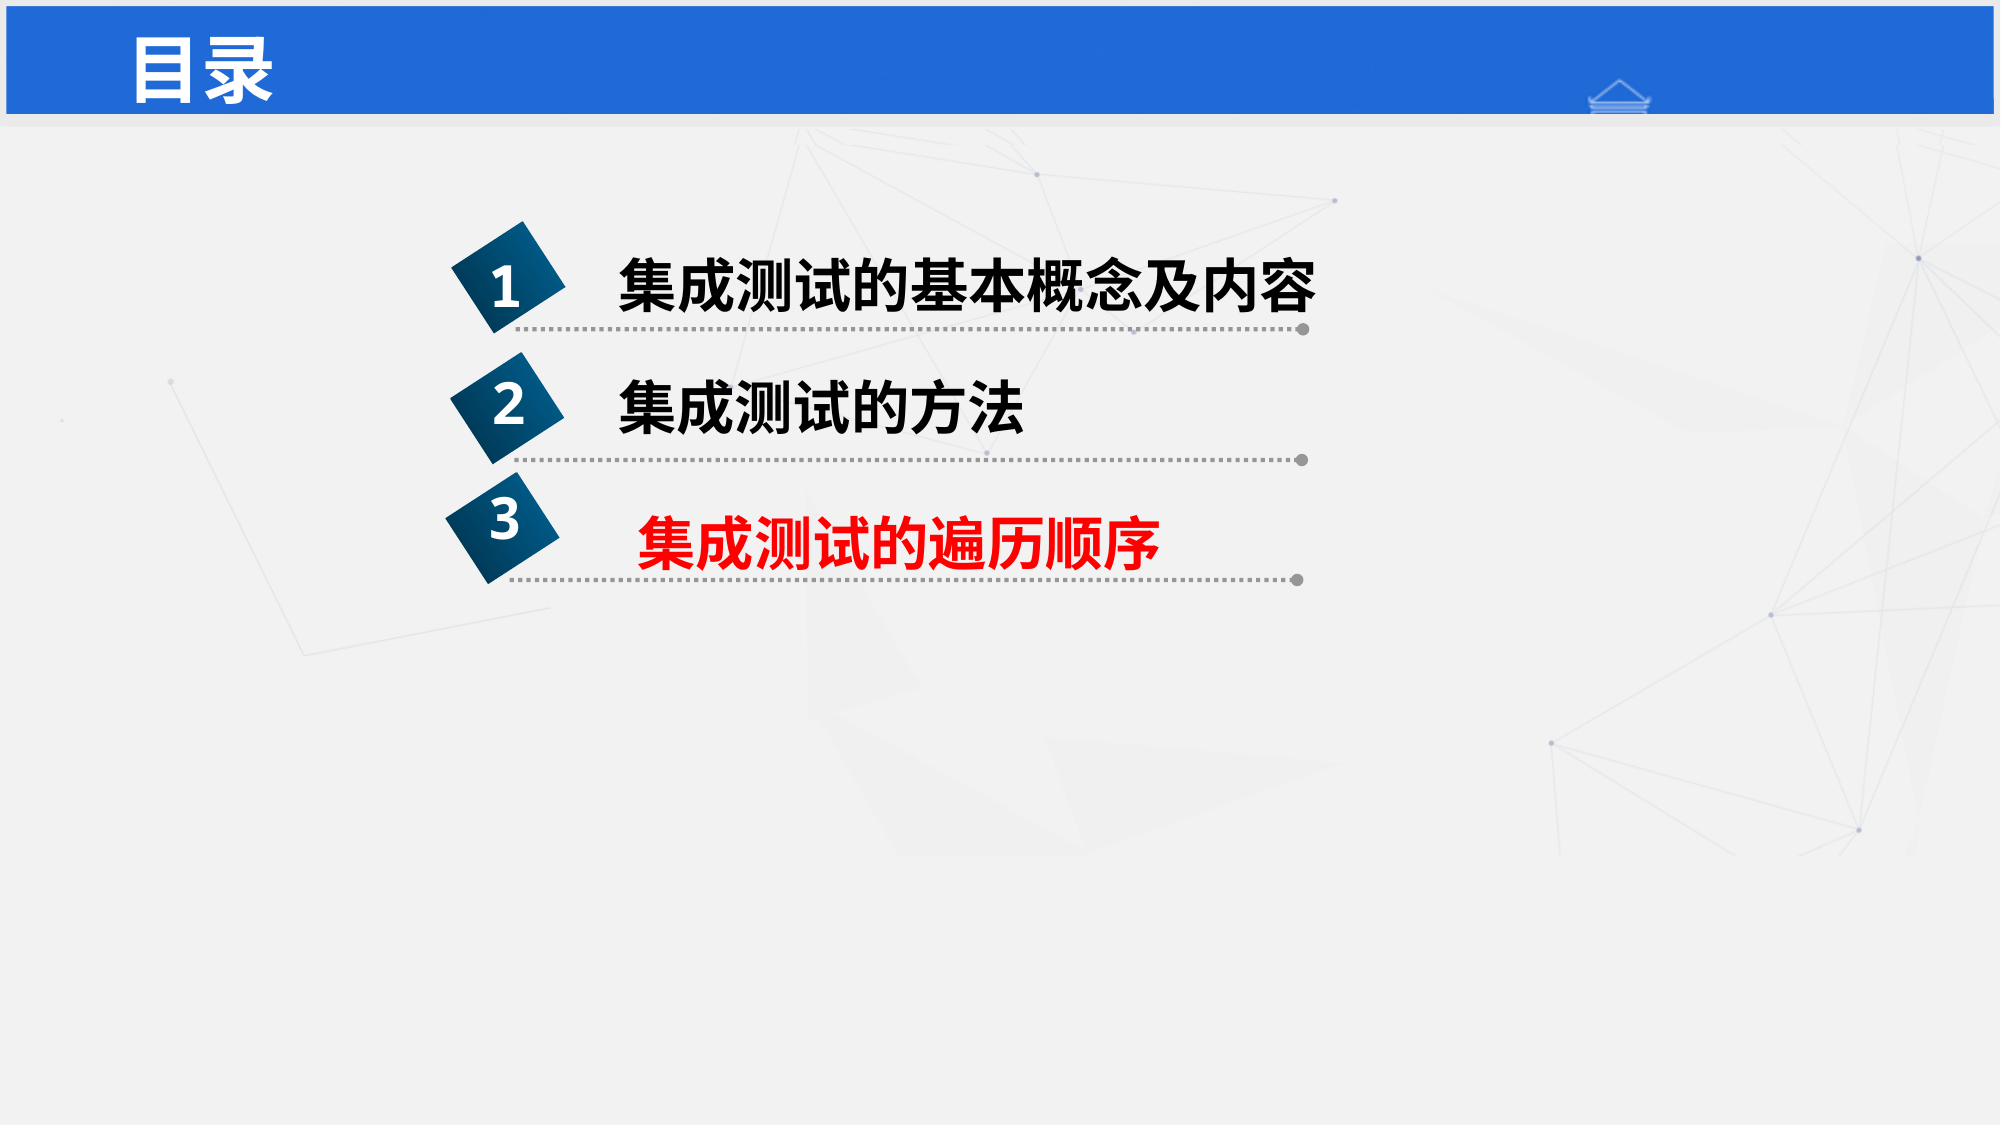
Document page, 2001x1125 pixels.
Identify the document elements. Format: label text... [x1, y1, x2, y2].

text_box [459, 473, 1298, 586]
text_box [464, 358, 1302, 460]
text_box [465, 238, 1304, 330]
picture [0, 129, 2000, 856]
picture [7, 7, 1993, 114]
text_box 目录 [111, 15, 292, 120]
